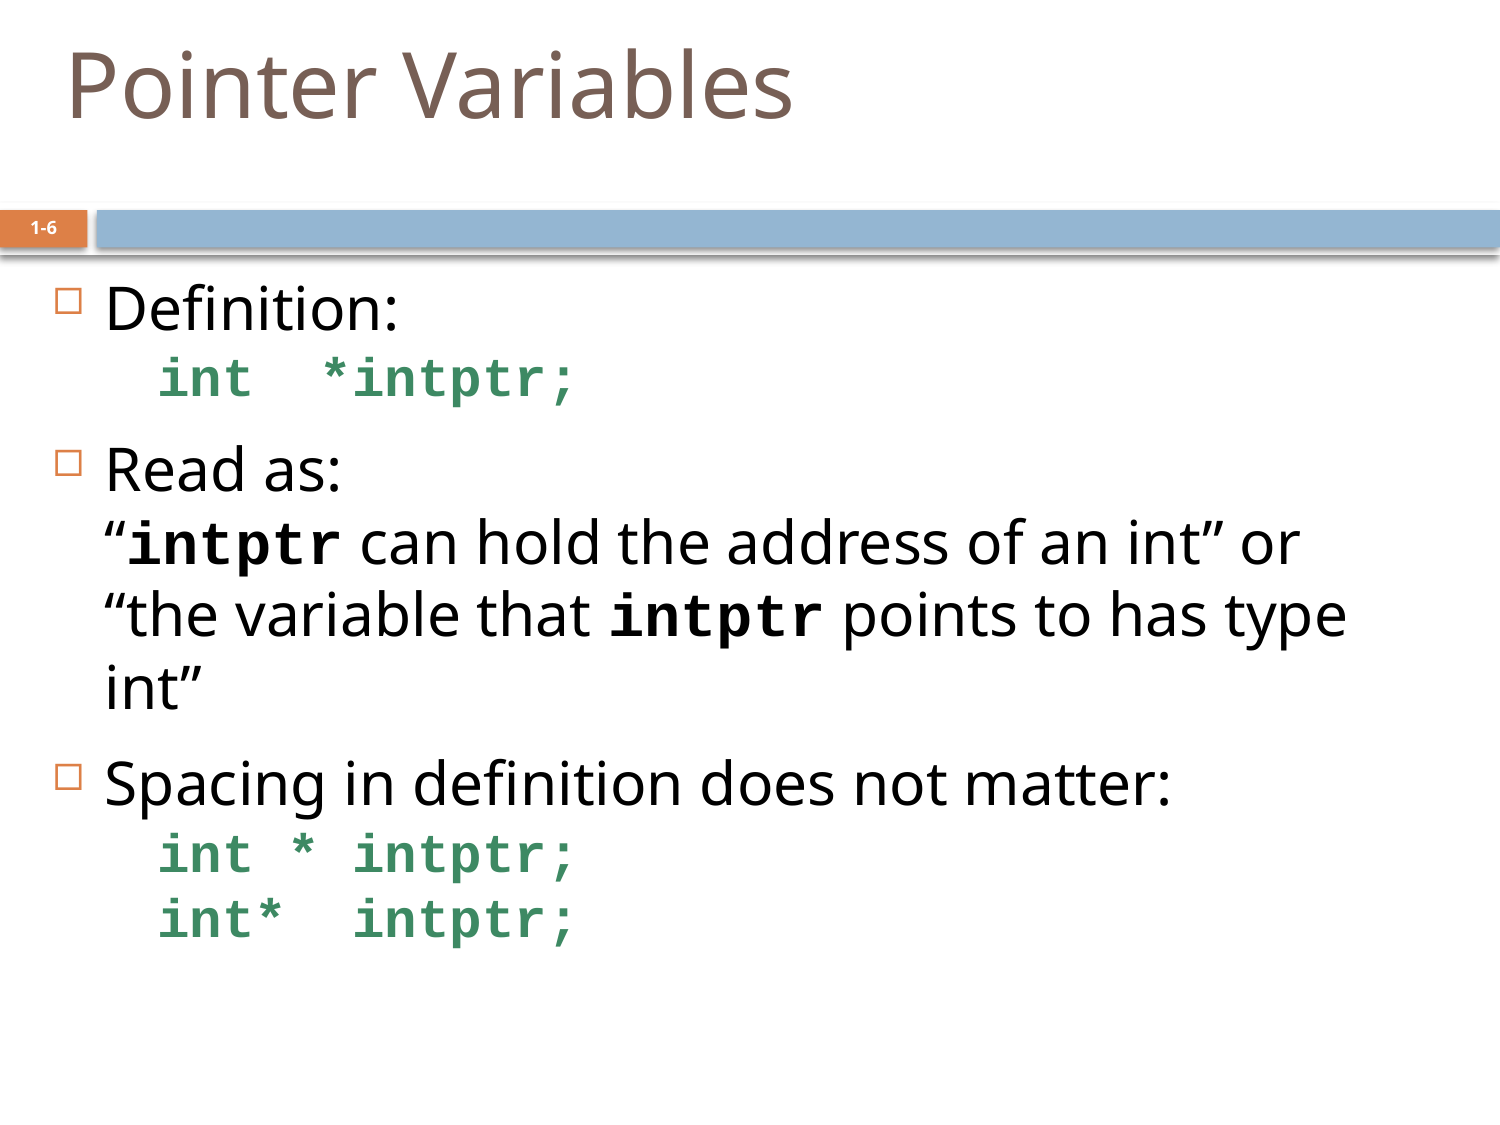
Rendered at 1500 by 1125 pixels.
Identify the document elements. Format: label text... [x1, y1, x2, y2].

slide_number 1-6 [0, 208, 88, 249]
list Definition: int *intptr; Read as: “intptr can hold the address of an int” or “the variable that intptr points to has type int” Spacing in definition does not matter: int * intptr; int* intptr; [37, 262, 1388, 950]
title Pointer Variables [50, 0, 1463, 163]
